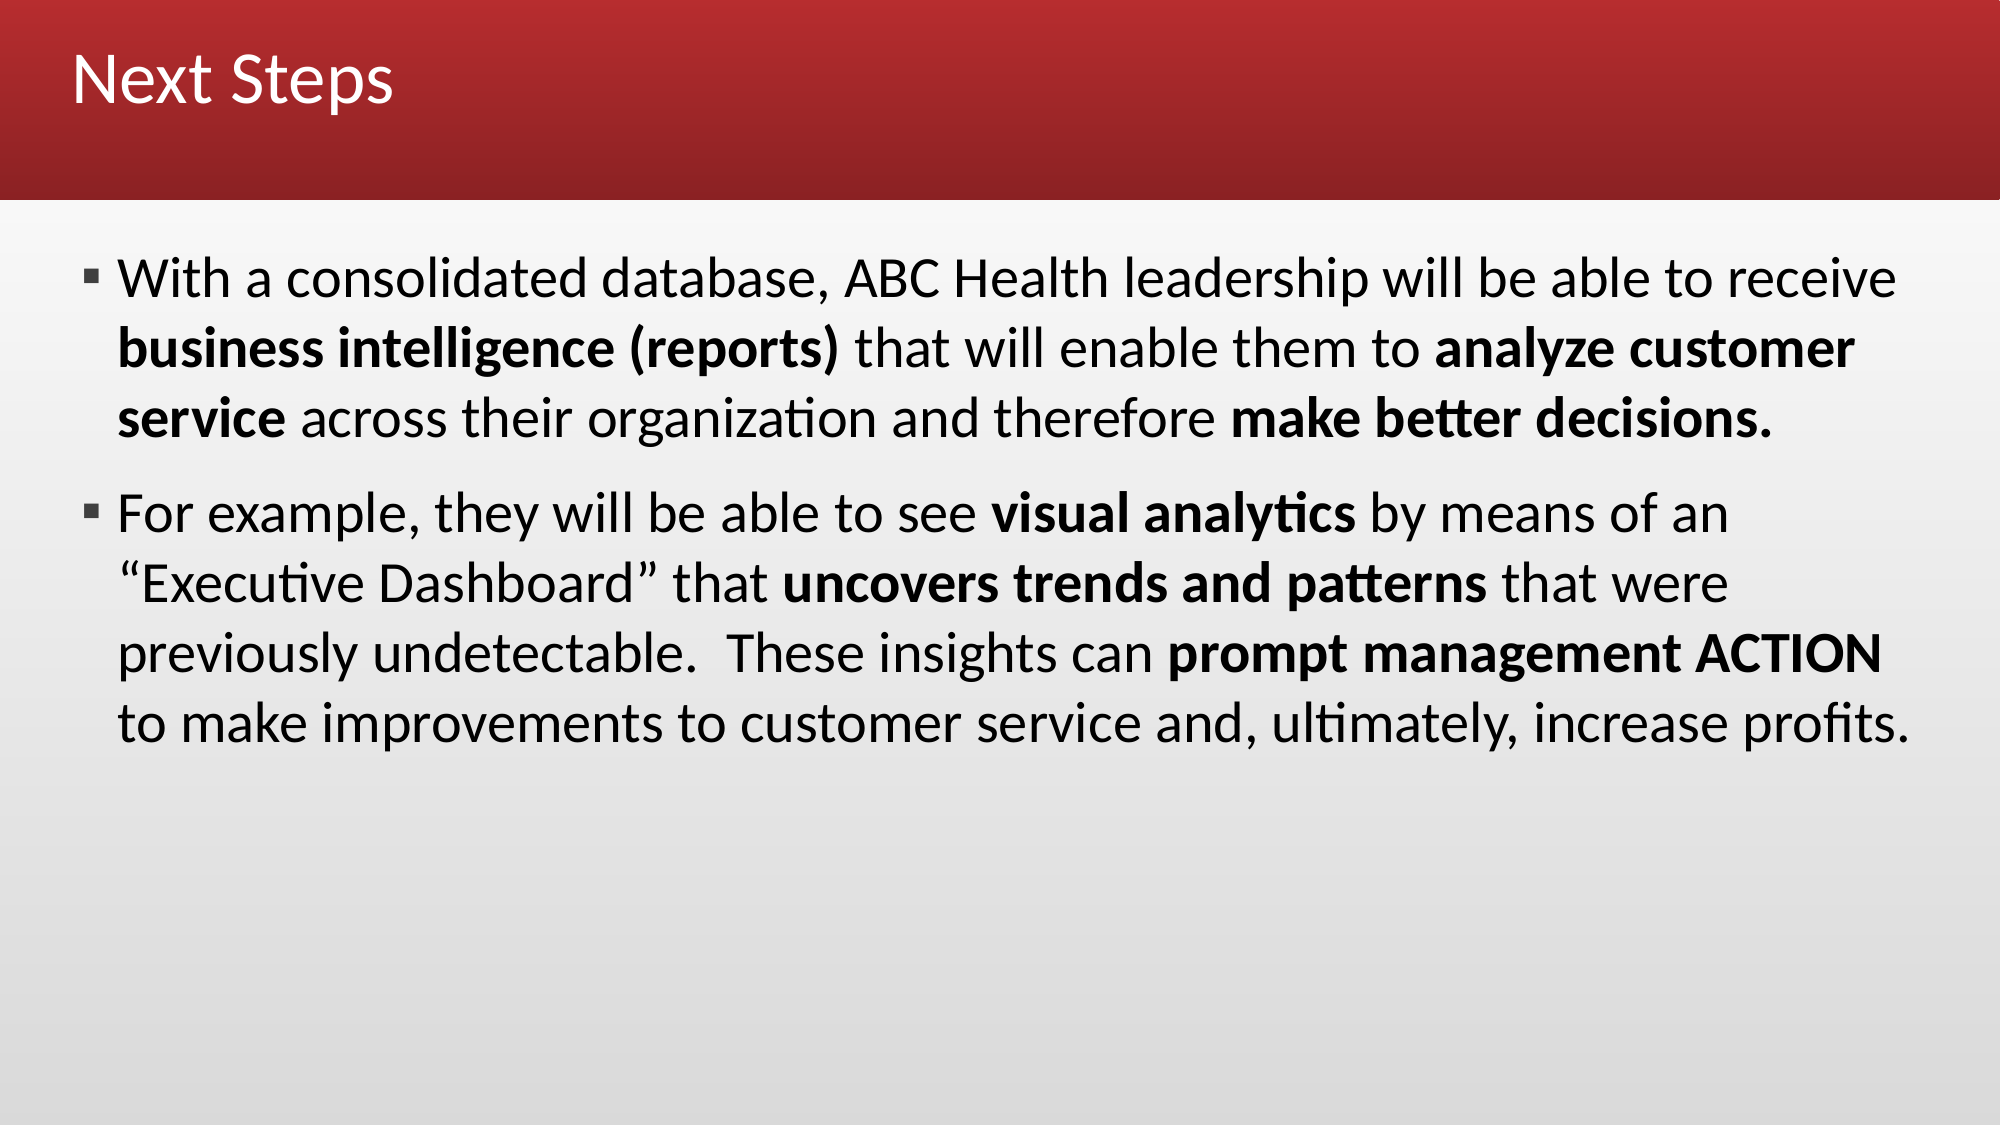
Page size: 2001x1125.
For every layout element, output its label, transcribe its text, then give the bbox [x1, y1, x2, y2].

title Next Steps [56, 0, 1832, 159]
text_box With a consolidated database, ABC Health leadership will be able to receive business intelligence (reports) that will enable them to analyze customer service across their organization and therefore make better decisions. For example, they will be able to see visual analytics by means of an “Executive Dashboard” that uncovers trends and patterns that were previously undetectable. These insights can prompt management ACTION to make improvements to customer service and, ultimately, increase profits. [66, 232, 1938, 955]
